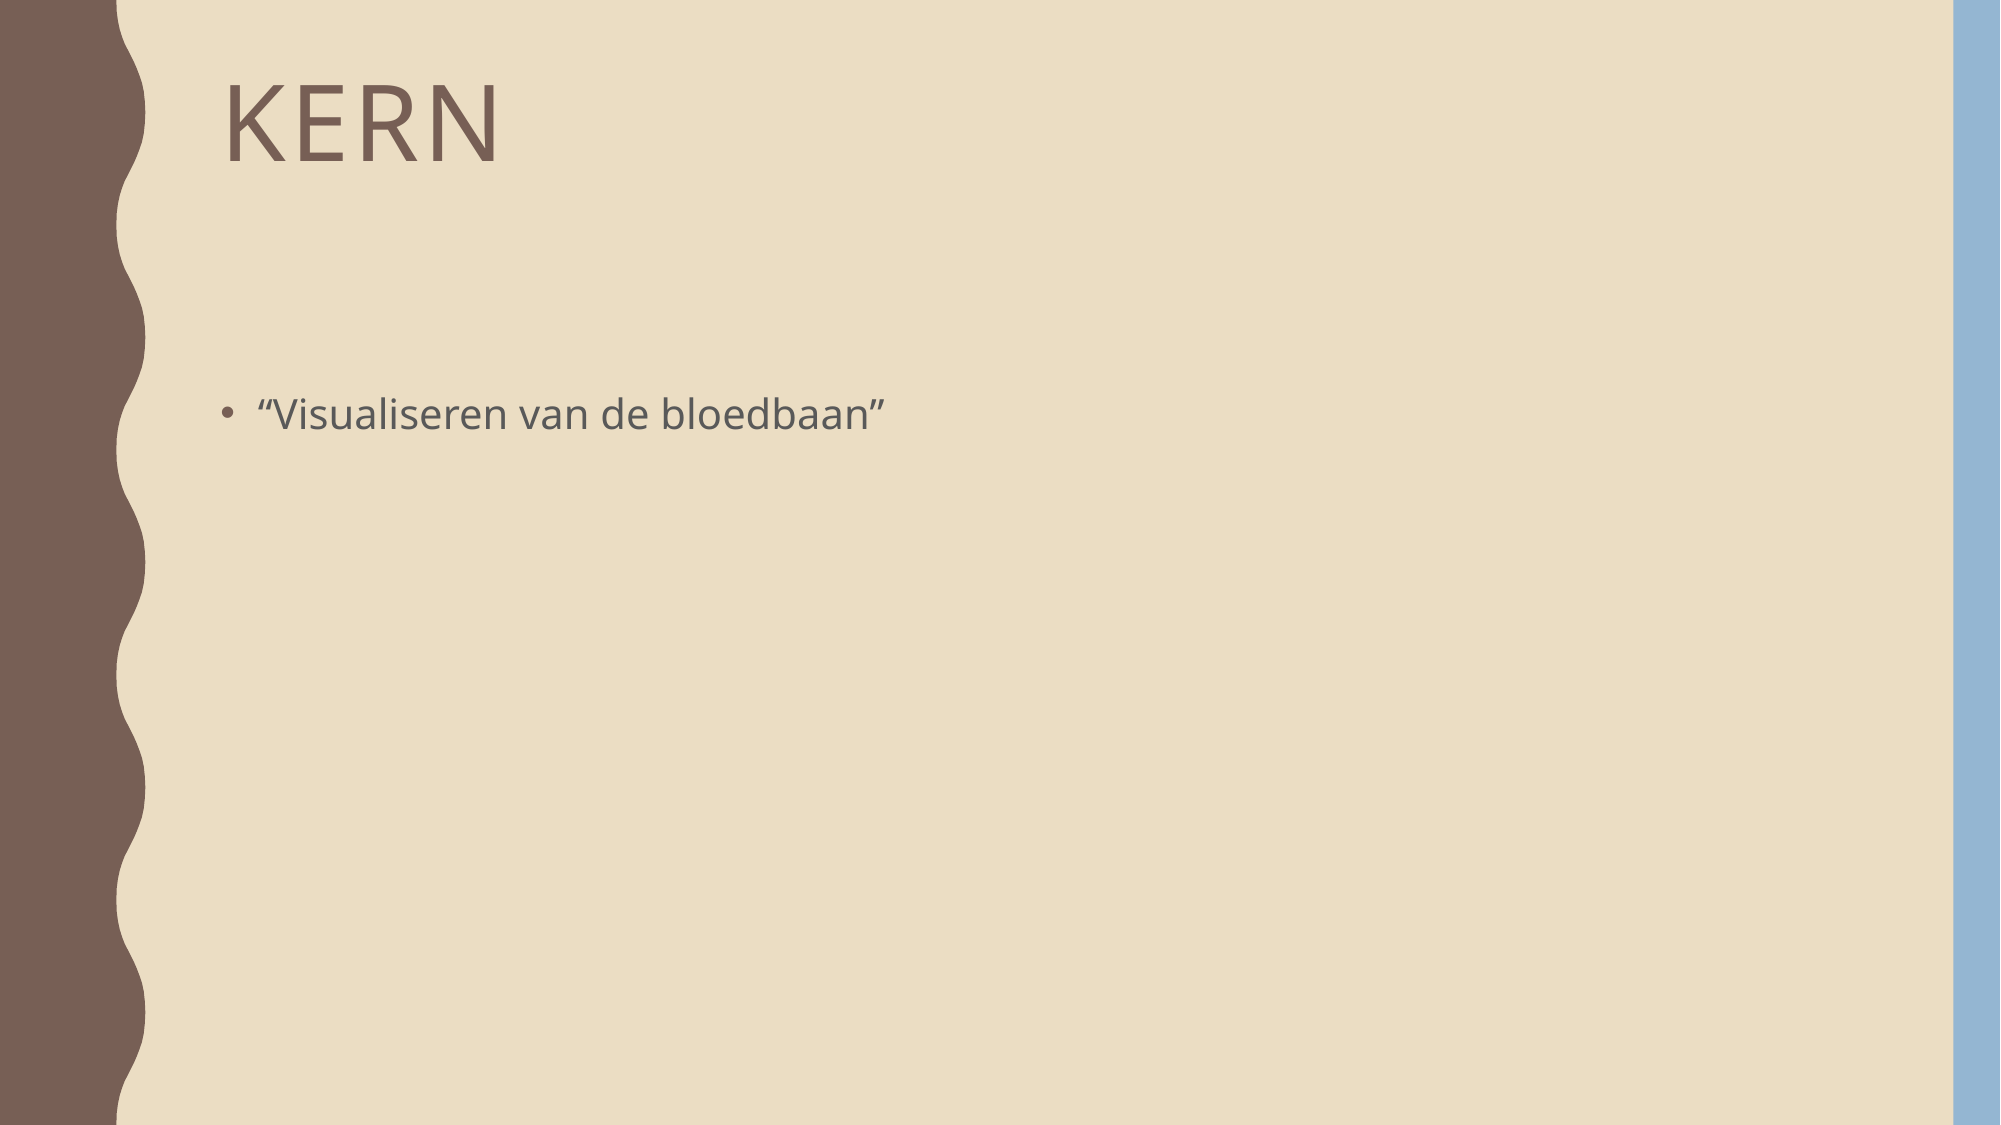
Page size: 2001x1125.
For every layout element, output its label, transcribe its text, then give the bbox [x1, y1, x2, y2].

list “Visualiseren van de bloedbaan” [205, 375, 1875, 965]
title Kern [205, 62, 1875, 308]
